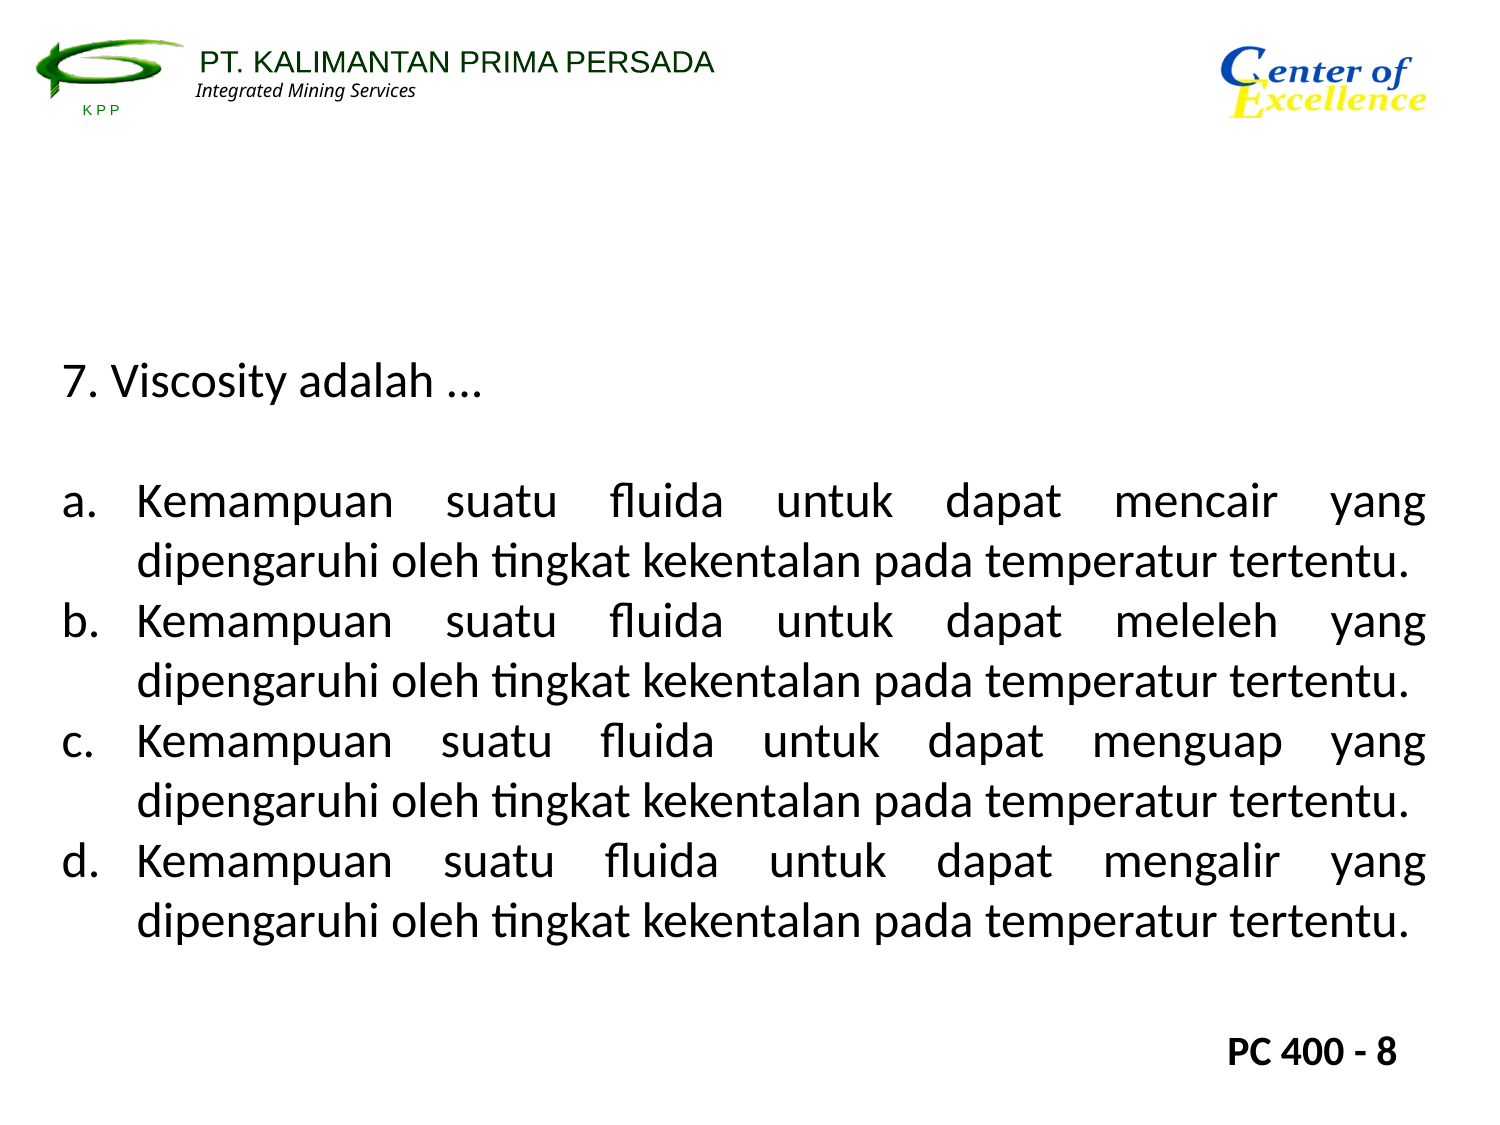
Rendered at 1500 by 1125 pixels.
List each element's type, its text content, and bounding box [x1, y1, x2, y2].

title PC 400 - 8 [1160, 1007, 1465, 1090]
text_box 7. Viscosity adalah ... Kemampuan suatu fluida untuk dapat mencair yang dipengaruhi oleh tingkat kekentalan pada temperatur tertentu. Kemampuan suatu fluida untuk dapat meleleh yang dipengaruhi oleh tingkat kekentalan pada temperatur tertentu. Kemampuan suatu fluida untuk dapat menguap yang dipengaruhi oleh tingkat kekentalan pada temperatur tertentu. Kemampuan suatu fluida untuk dapat mengalir yang dipengaruhi oleh tingkat kekentalan pada temperatur tertentu. [46, 339, 1442, 955]
picture [1215, 46, 1427, 118]
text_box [34, 34, 715, 153]
